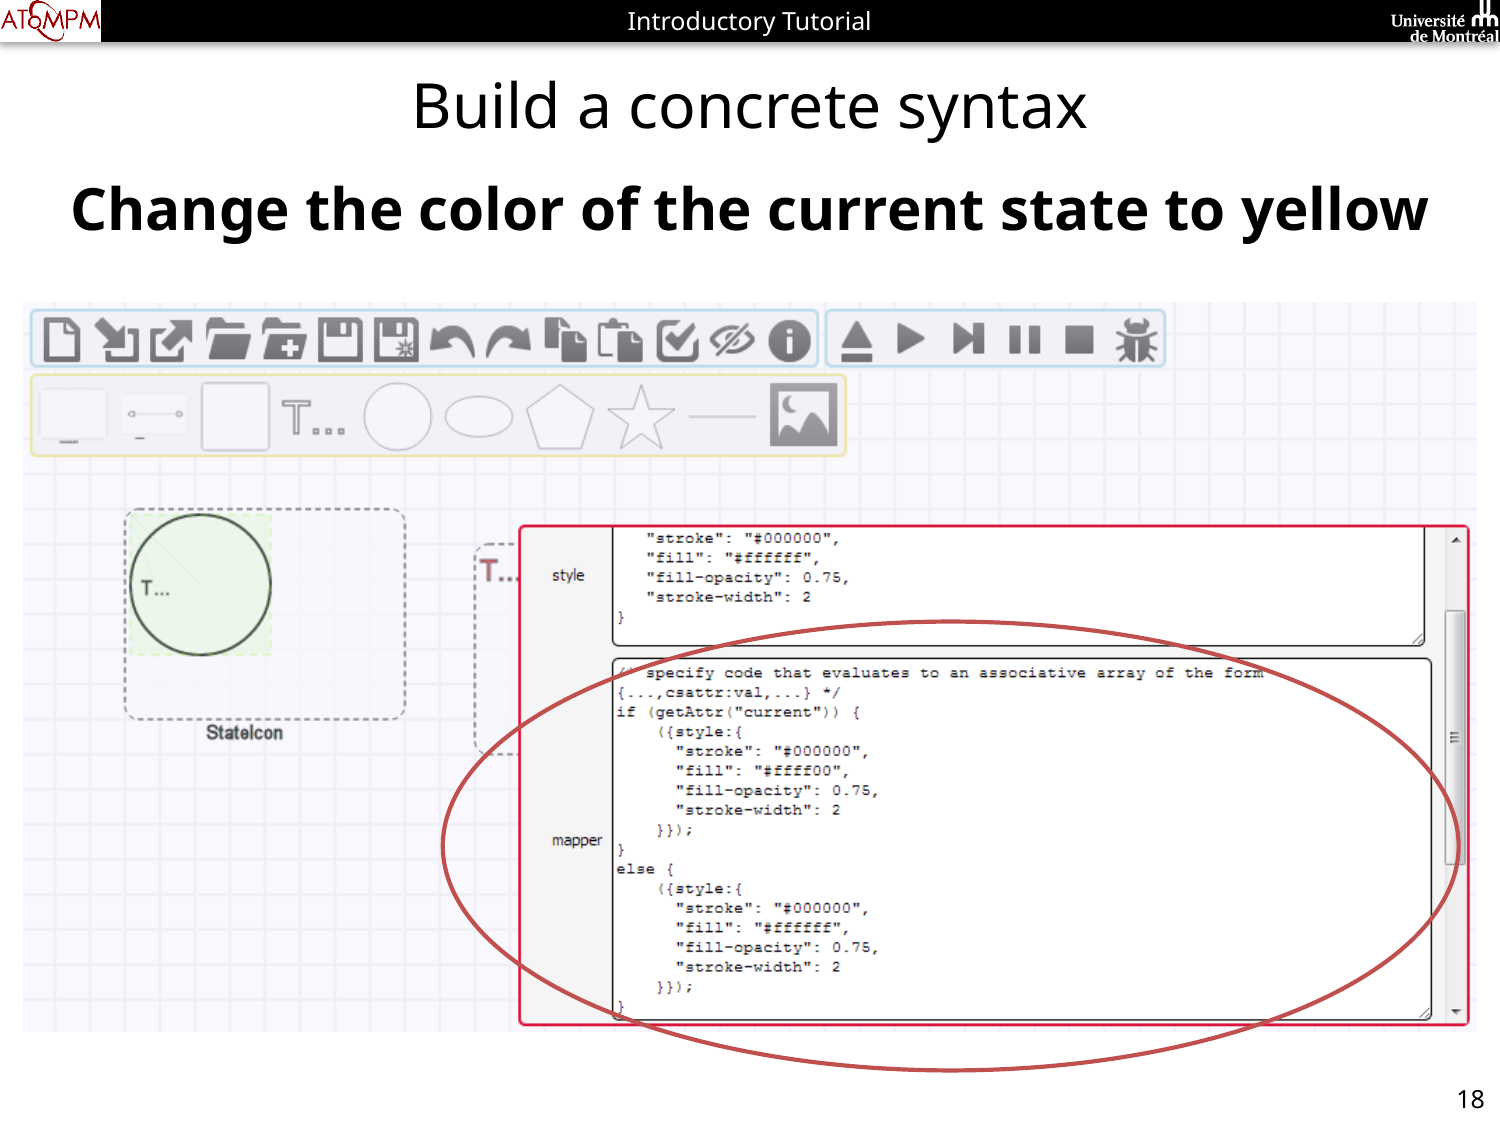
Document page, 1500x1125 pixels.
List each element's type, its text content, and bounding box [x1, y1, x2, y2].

picture [1391, 0, 1499, 42]
slide_number 18 [1417, 1065, 1500, 1125]
text_box [687, 1040, 1215, 1073]
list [23, 302, 1477, 1032]
title Build a concrete syntax [23, 58, 1477, 149]
subtitle Change the color of the current state to yellow [23, 160, 1477, 253]
picture [0, 0, 101, 42]
